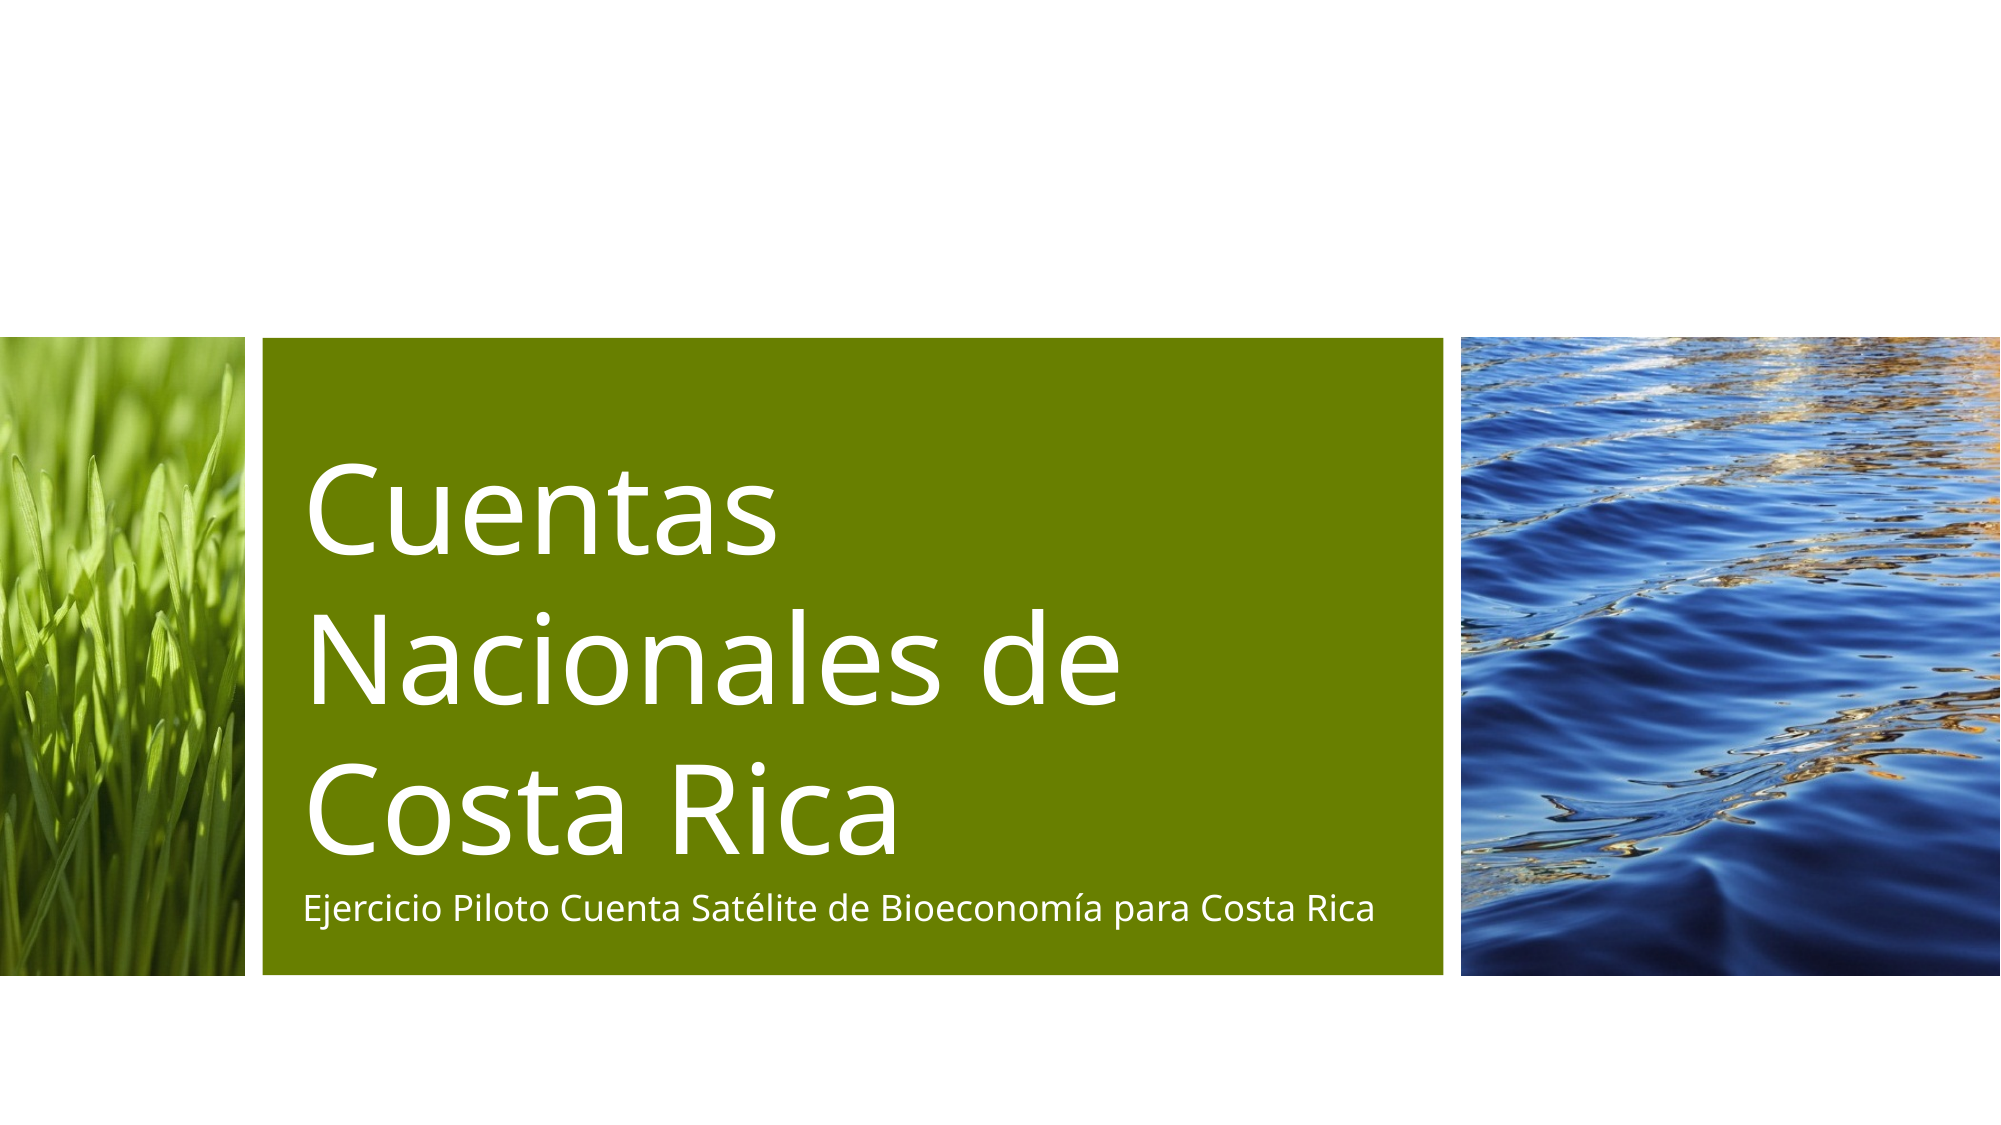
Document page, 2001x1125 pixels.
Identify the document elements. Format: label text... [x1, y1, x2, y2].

picture [0, 337, 245, 976]
picture [1461, 337, 2000, 976]
list Ejercicio Piloto Cuenta Satélite de Bioeconomía para Costa Rica [287, 882, 1428, 957]
title Cuentas Nacionales de Costa Rica [287, 371, 1428, 882]
